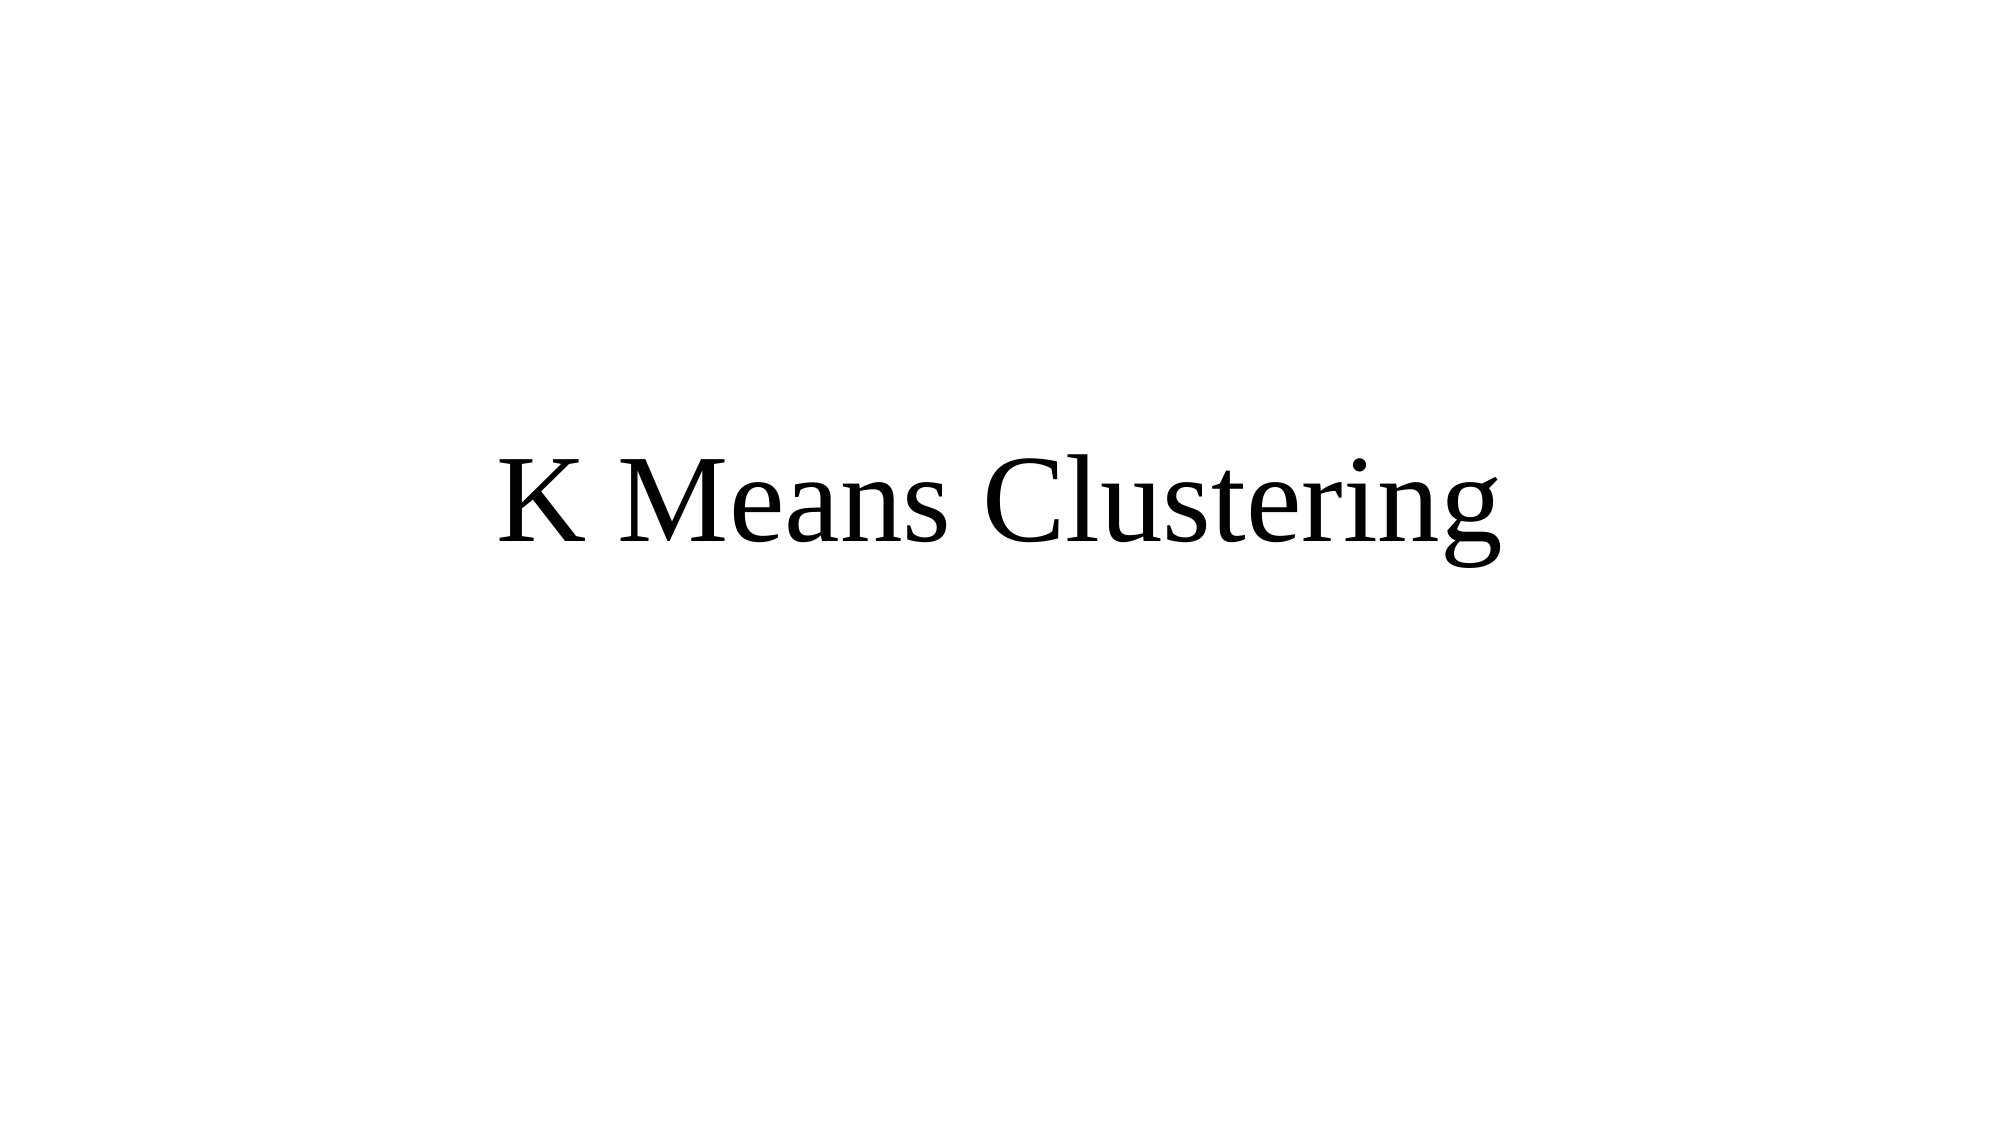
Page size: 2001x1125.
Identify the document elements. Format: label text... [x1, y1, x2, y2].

title K Means Clustering [249, 184, 1750, 576]
